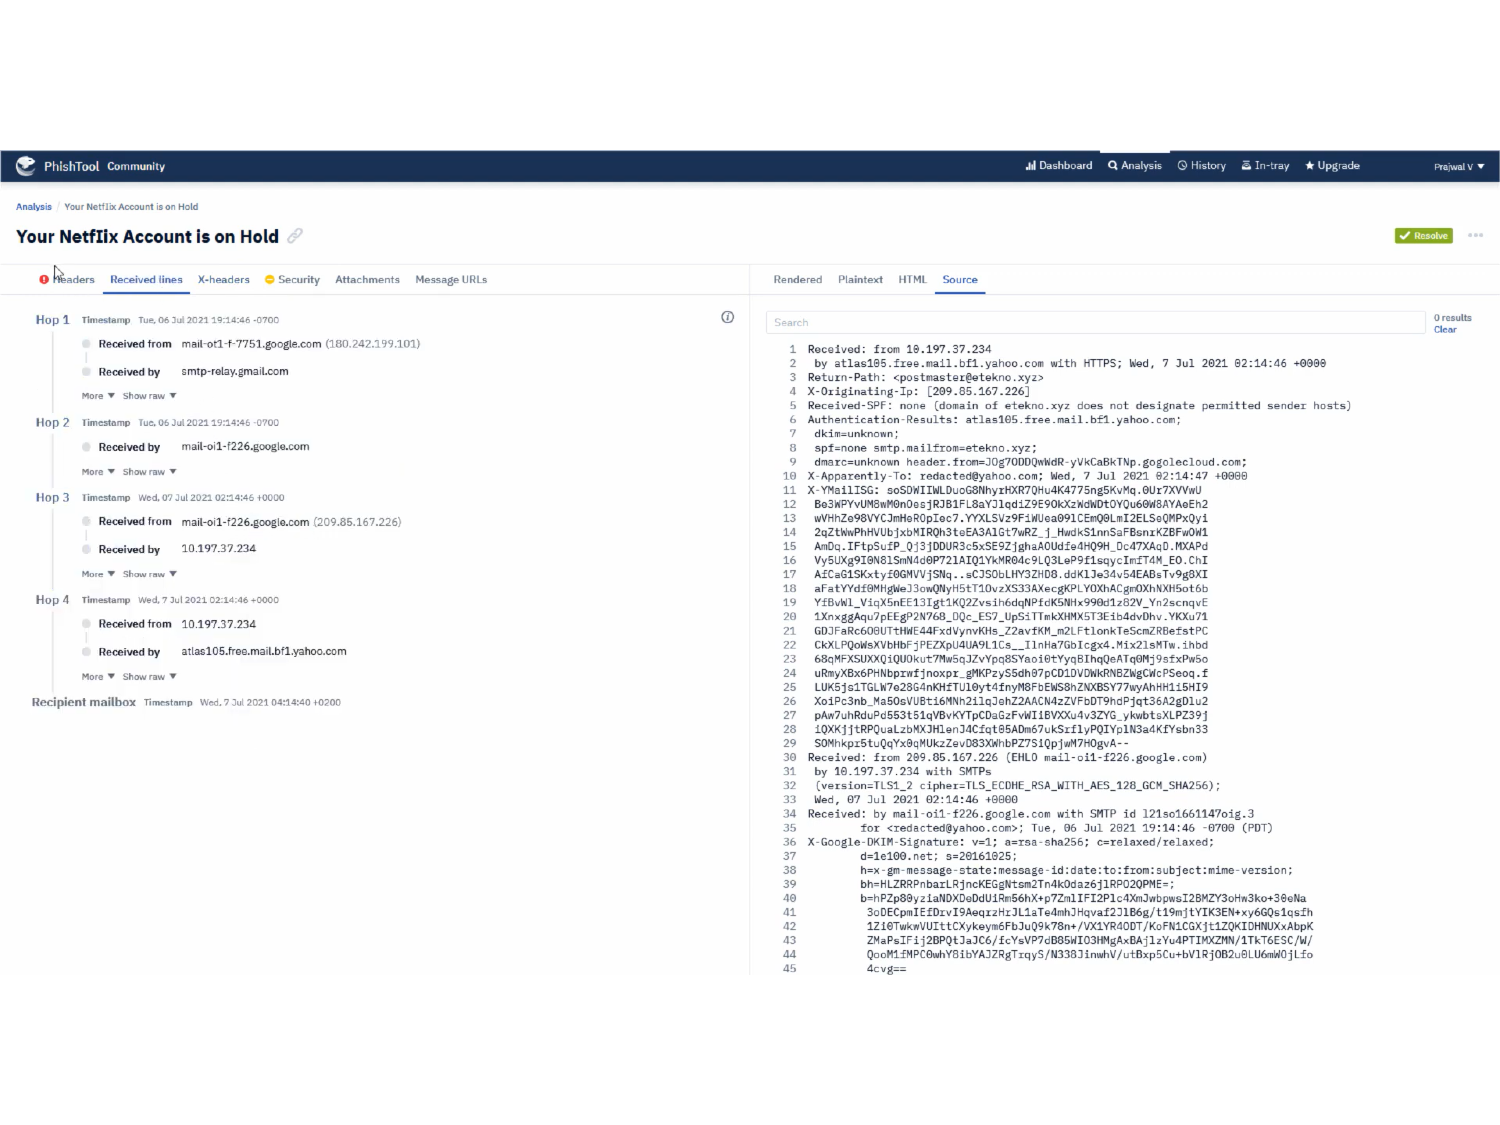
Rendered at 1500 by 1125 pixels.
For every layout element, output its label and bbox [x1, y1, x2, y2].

picture [0, 150, 1500, 975]
